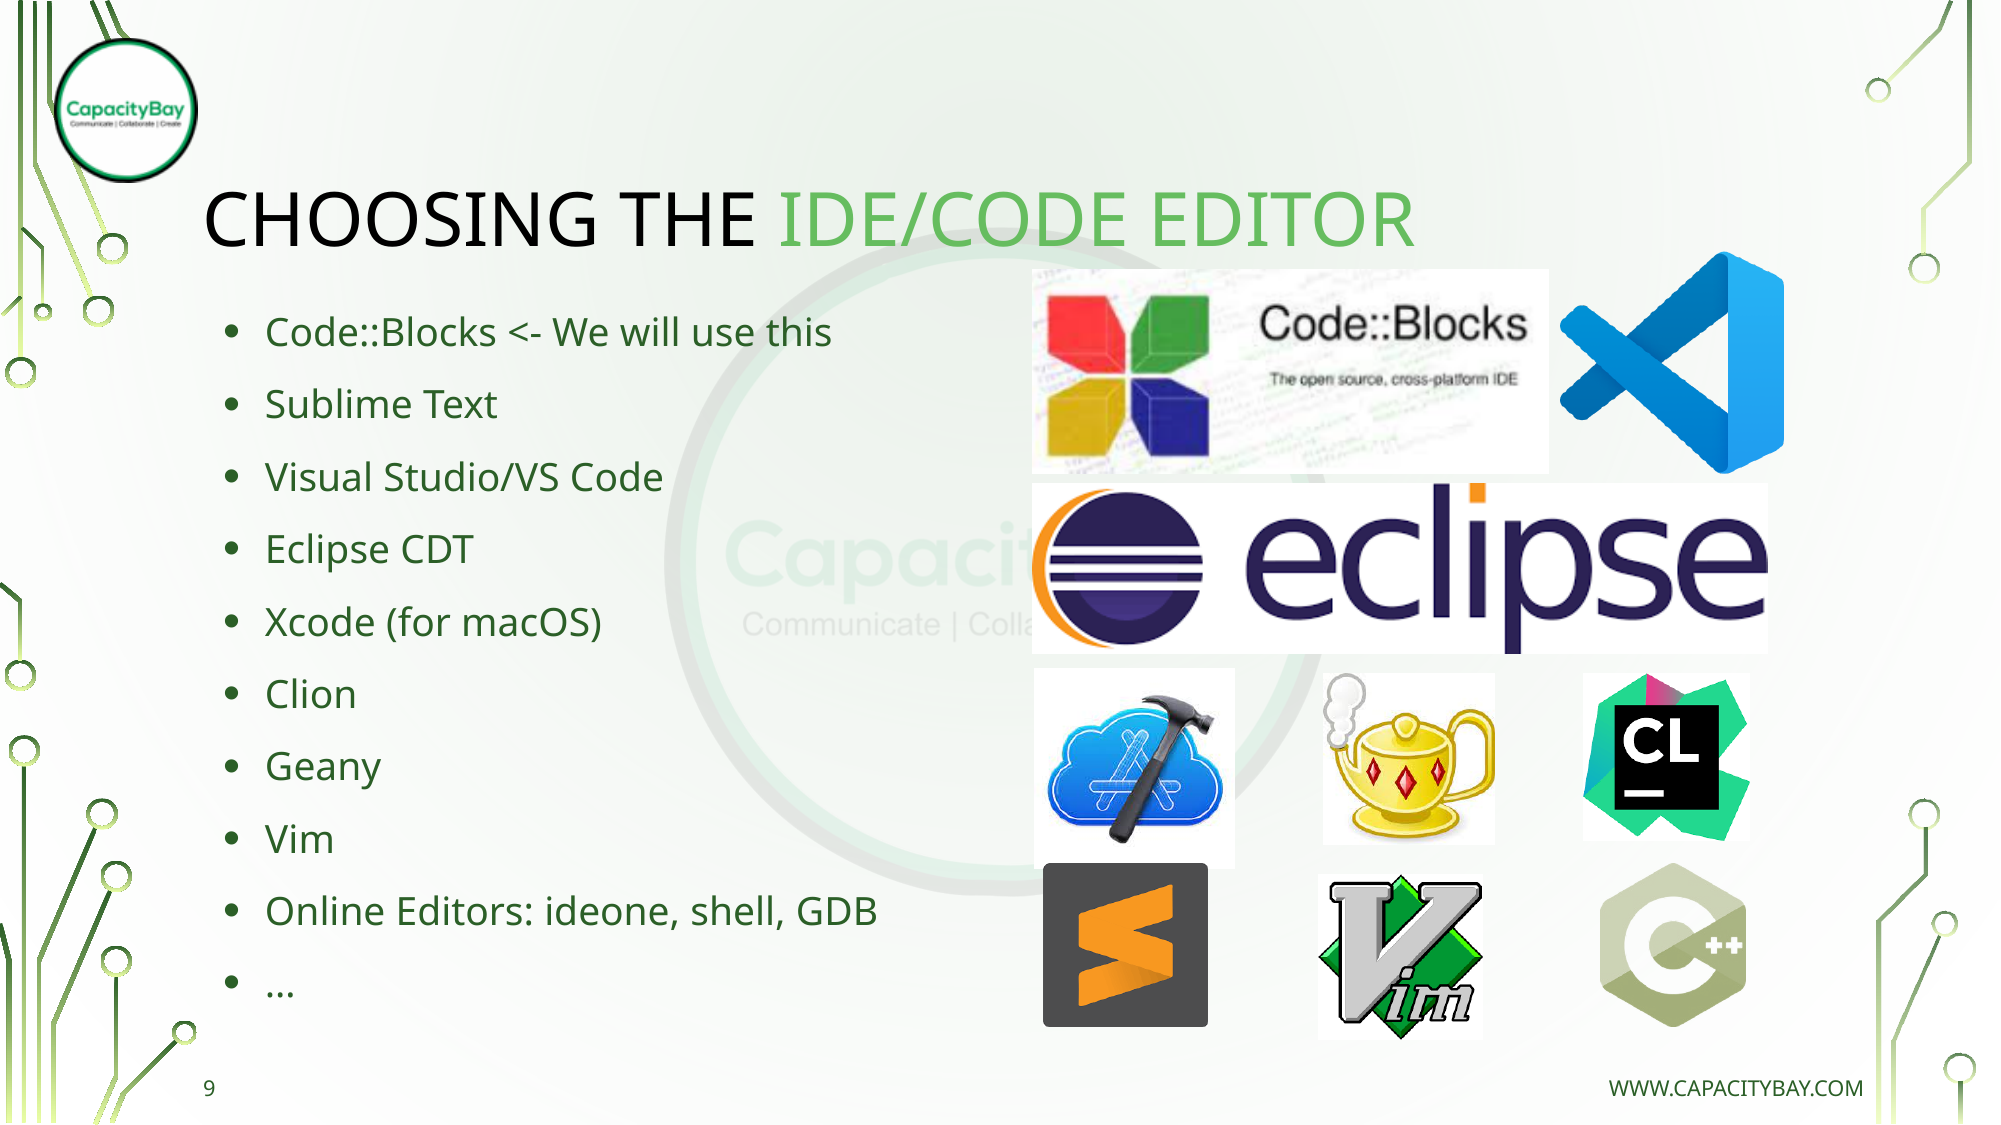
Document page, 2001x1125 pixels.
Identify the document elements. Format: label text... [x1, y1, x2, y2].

list Code::Blocks <- We will use this Sublime Text Visual Studio/VS Code Eclipse CDT Xcode (for macOS) Clion Geany Vim Online Editors: ideone, shell, GDB … [187, 290, 1000, 1017]
footer www.capacitybay.com [1593, 1058, 2000, 1119]
picture [54, 38, 198, 183]
title CHOOSING THE IDE/CODE EDITOR [187, 101, 1813, 344]
picture [1599, 863, 1746, 1027]
picture [1560, 251, 1784, 475]
picture [1000, 269, 1769, 1040]
picture [1582, 673, 1751, 841]
slide_number 9 [104, 1058, 231, 1119]
